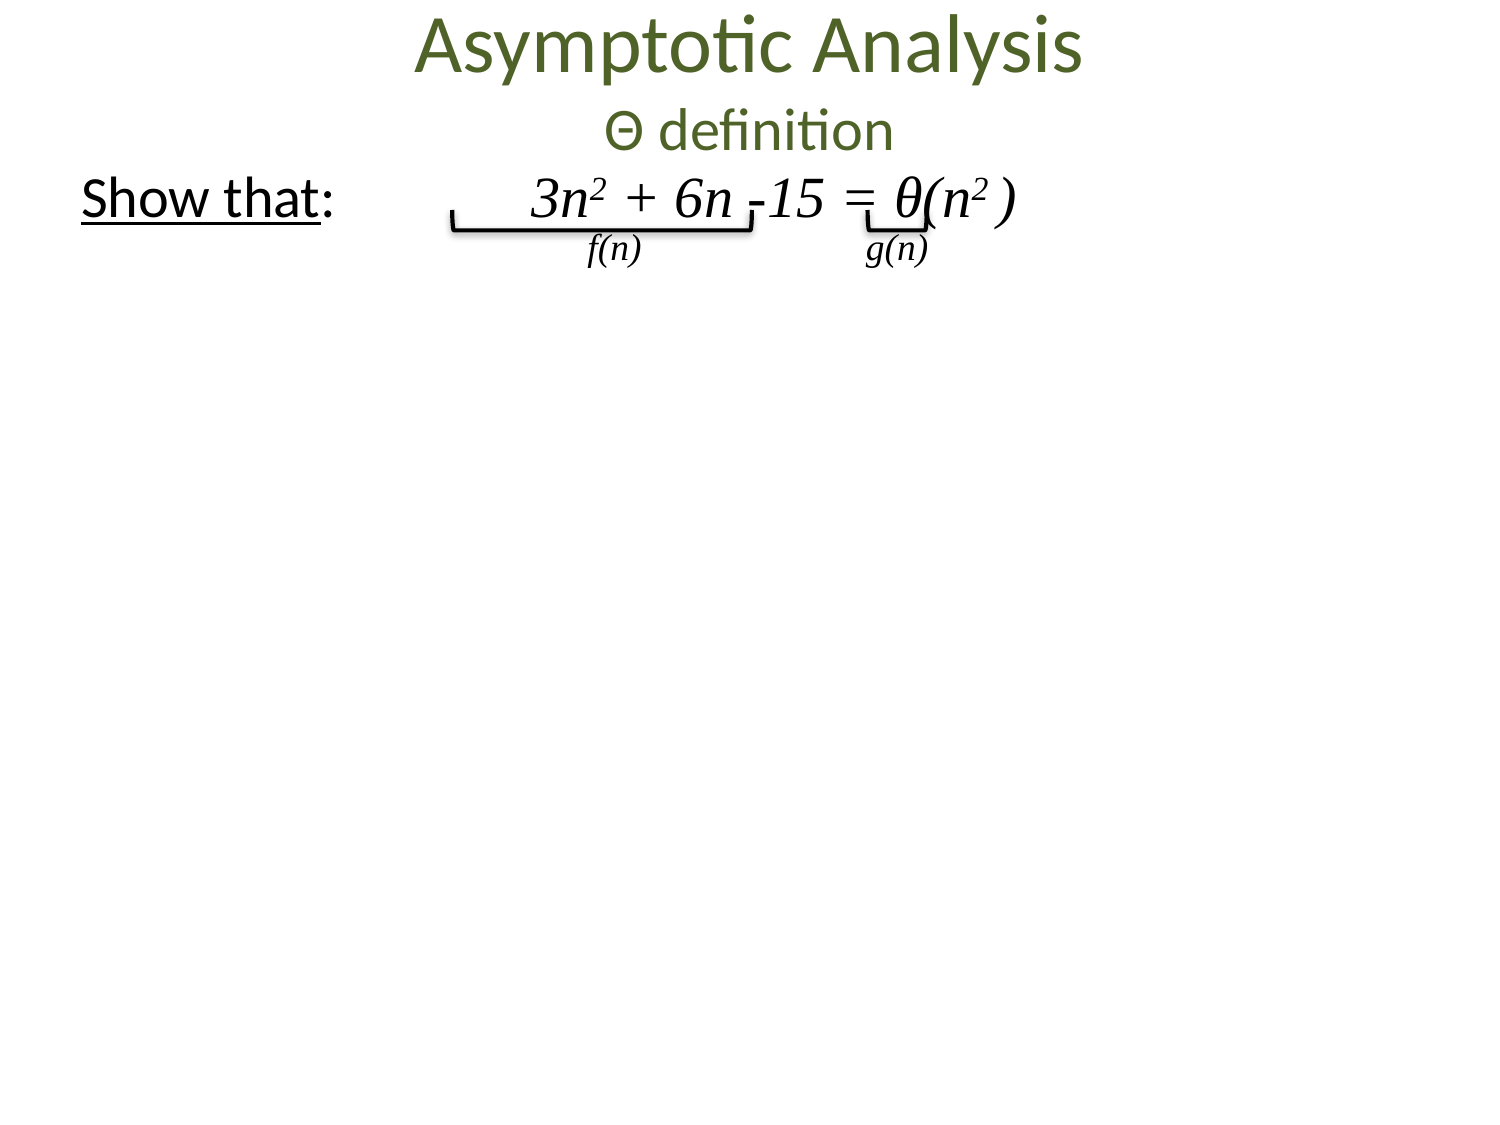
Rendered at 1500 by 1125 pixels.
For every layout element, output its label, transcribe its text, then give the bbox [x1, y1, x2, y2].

text_box [450, 209, 754, 233]
text_box g(n) [848, 215, 946, 276]
text_box Asymptotic Analysis Θ definition [74, 0, 1425, 170]
text_box f(n) [565, 215, 664, 276]
text_box [865, 209, 929, 215]
text_box Show that: 3n2 + 6n -15 = θ(n2 ) 3n2 ≤ [66, 152, 1500, 1125]
